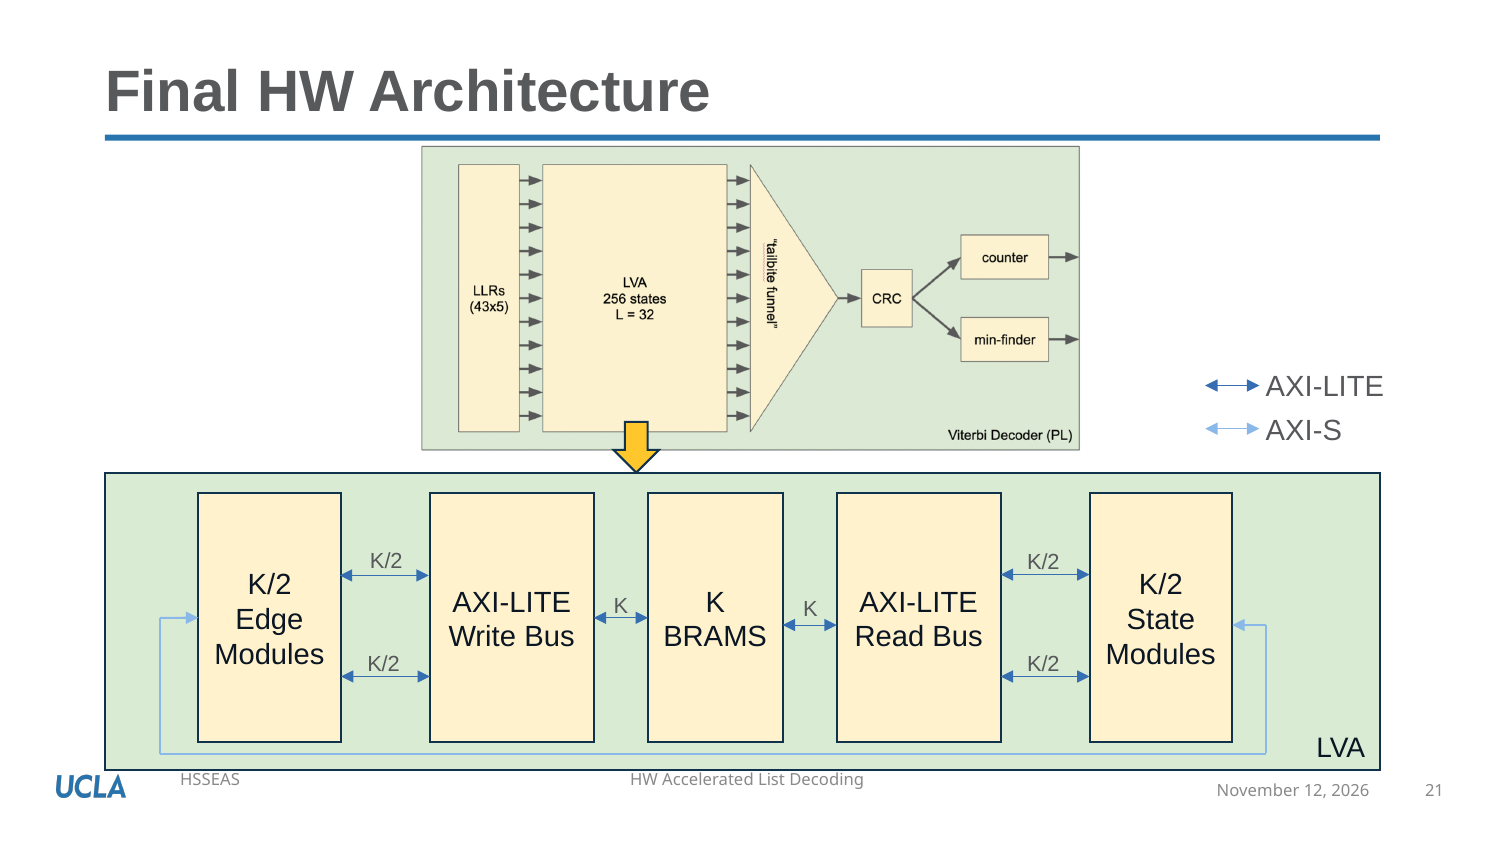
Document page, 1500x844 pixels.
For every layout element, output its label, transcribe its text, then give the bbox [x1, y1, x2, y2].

text_box K/2 State Modules [1089, 492, 1233, 743]
text_box AXI-LITE [1265, 367, 1393, 403]
text_box K/2 Edge Modules [197, 492, 342, 743]
picture [419, 145, 1081, 452]
text_box K/2 [1027, 649, 1064, 676]
text_box K [602, 591, 639, 617]
text_box K/2 [370, 546, 407, 573]
slide_number 21 [1425, 780, 1500, 840]
title Final HW Architecture [105, 60, 1380, 125]
text_box LVA [104, 472, 1381, 771]
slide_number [1215, 780, 1370, 840]
text_box AXI-S [1265, 411, 1393, 447]
text_box [614, 452, 659, 475]
text_box AXI-LITE Read Bus [836, 492, 1002, 743]
picture [56, 774, 126, 798]
text_box K/2 [1027, 547, 1064, 574]
text_box K BRAMS [647, 492, 784, 743]
text_box K/2 [367, 649, 404, 676]
text_box AXI-LITE Write Bus [429, 492, 595, 743]
text_box K [792, 594, 829, 622]
